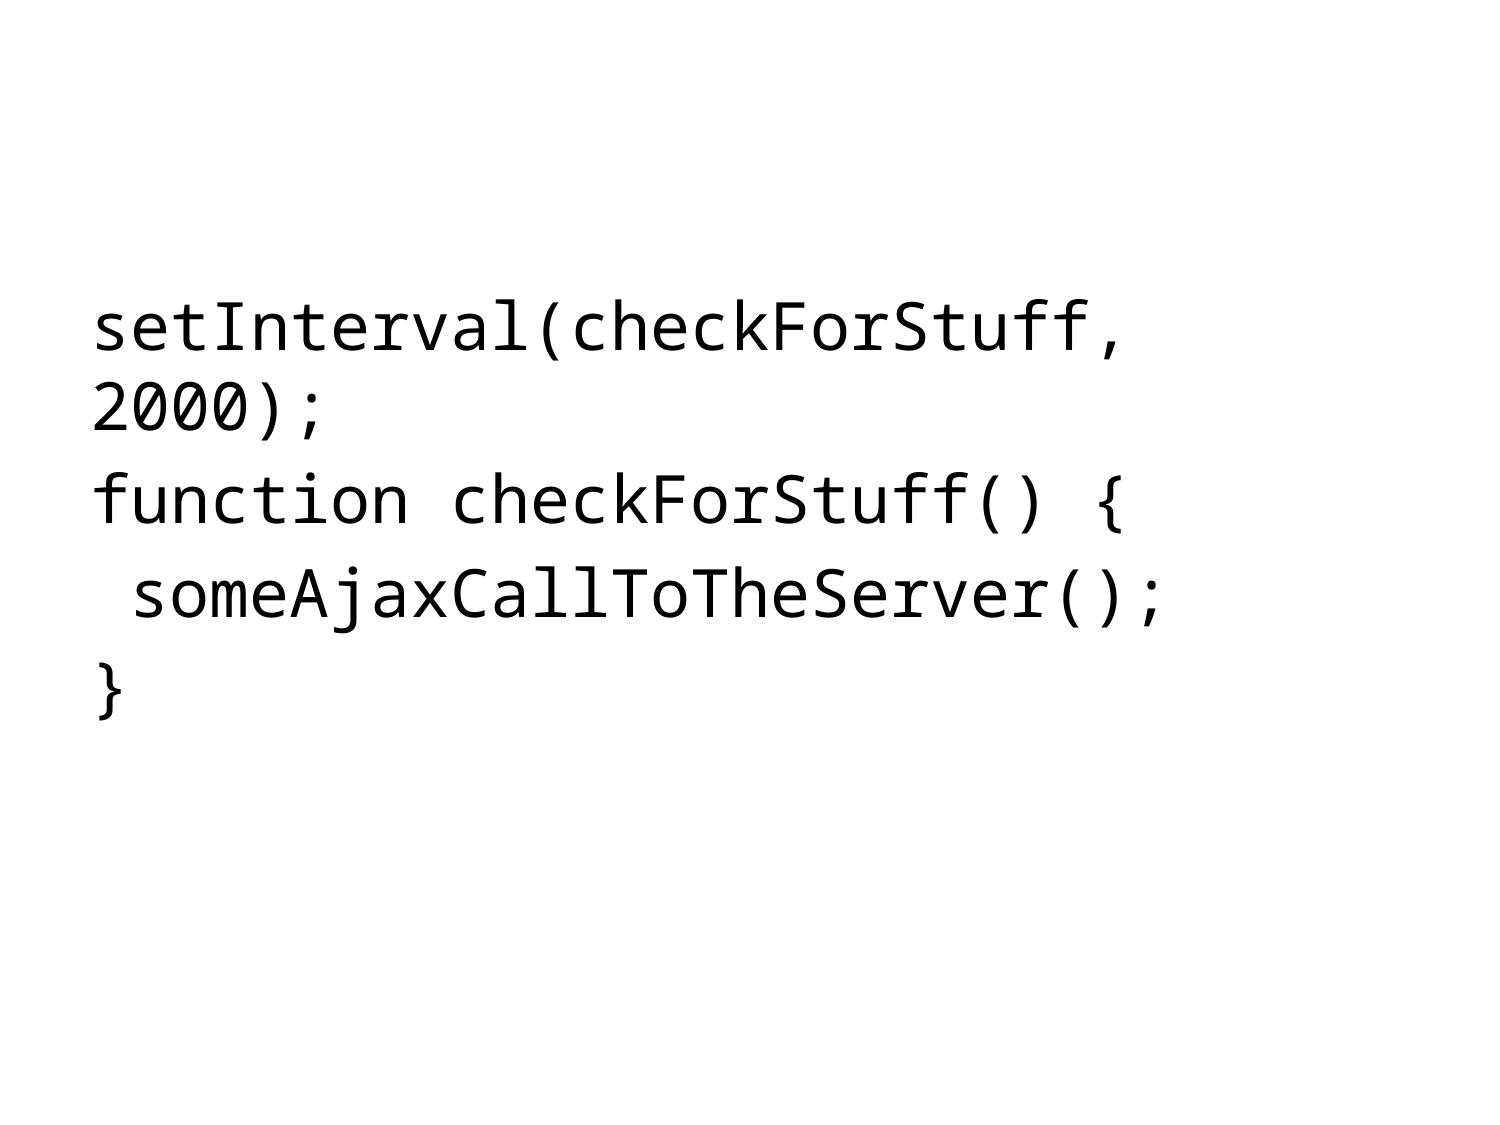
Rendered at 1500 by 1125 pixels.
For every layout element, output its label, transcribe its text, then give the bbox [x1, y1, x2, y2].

list setInterval(checkForStuff, 2000); function checkForStuff() { someAjaxCallToTheServer(); } [75, 276, 1425, 1083]
